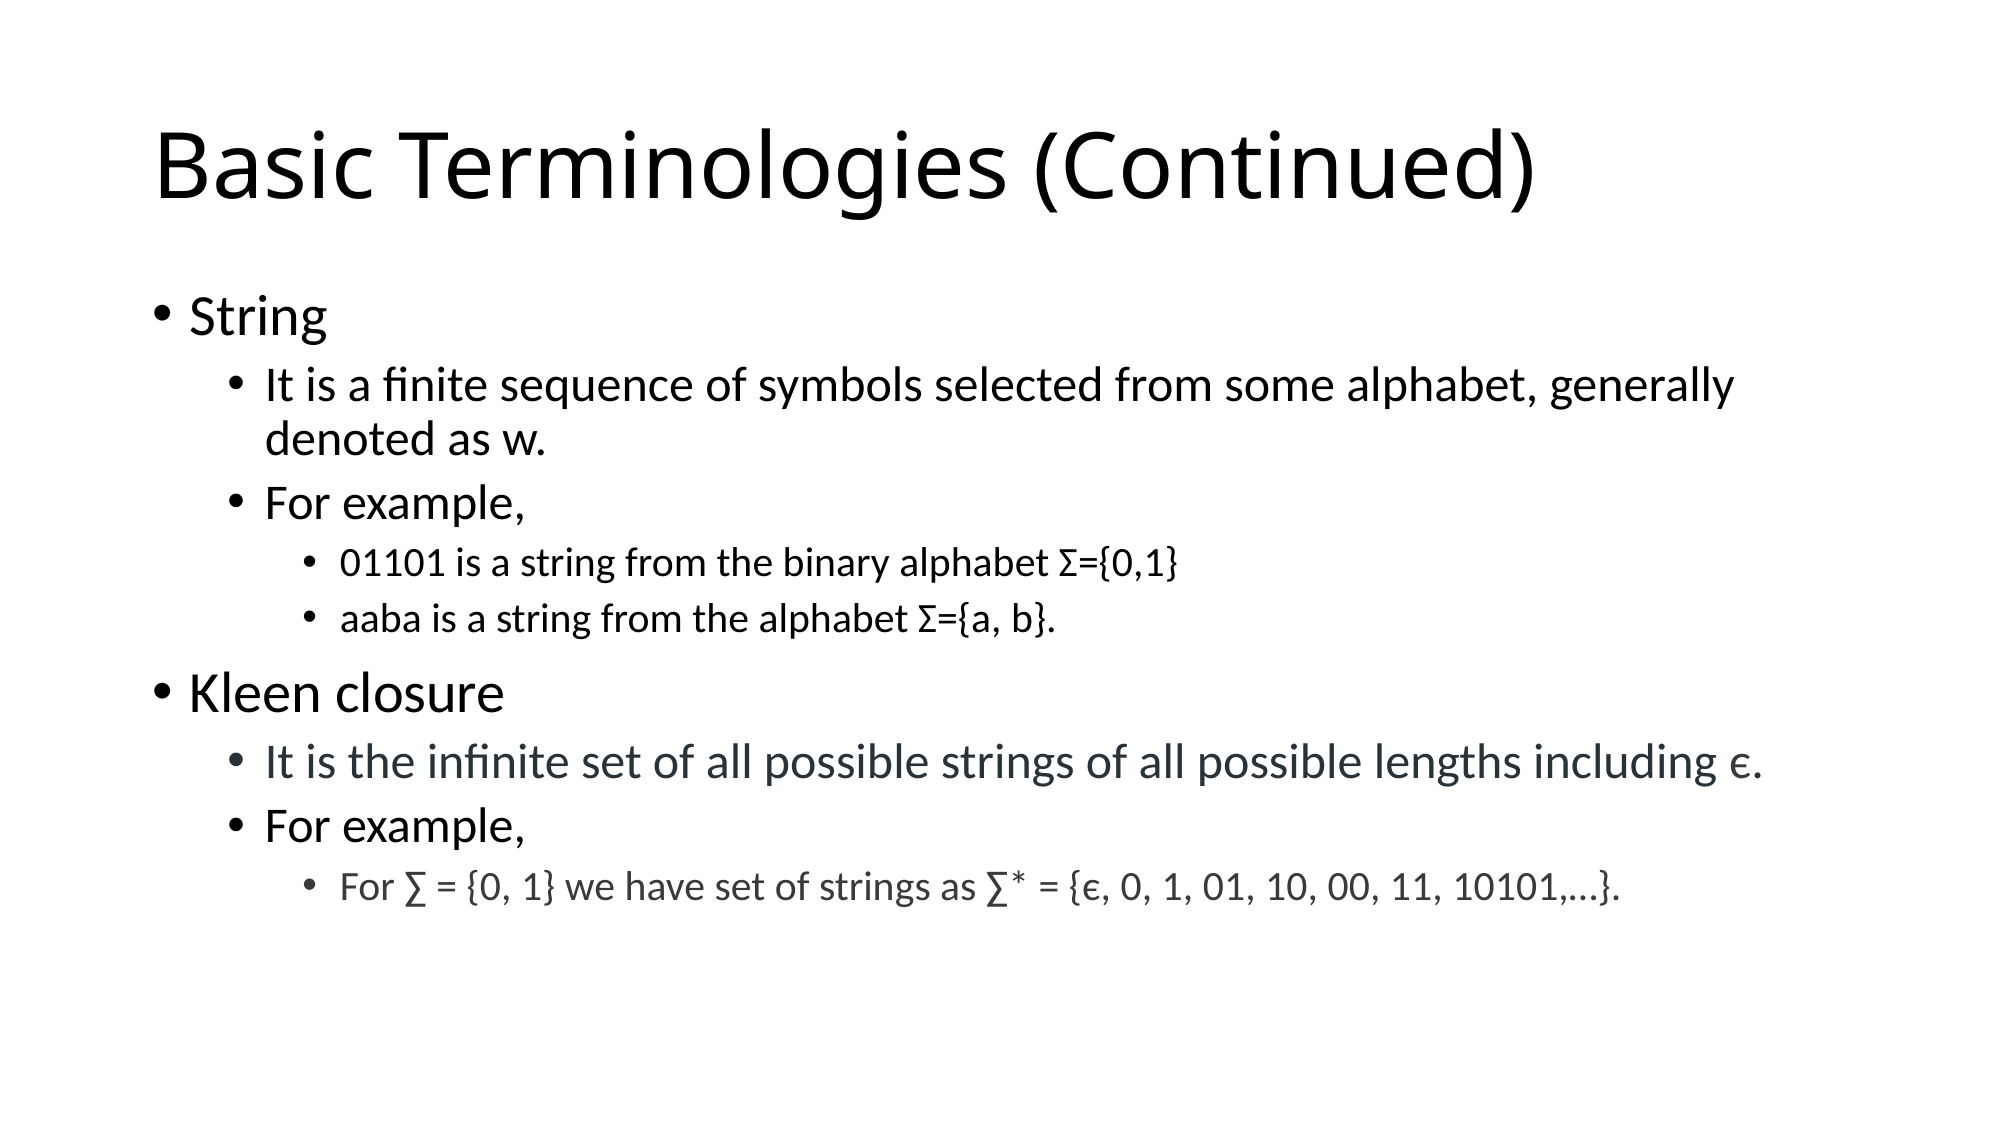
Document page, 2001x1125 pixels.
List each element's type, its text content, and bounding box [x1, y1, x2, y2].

list String It is a finite sequence of symbols selected from some alphabet, generally denoted as w. For example, 01101 is a string from the binary alphabet Σ={0,1} aaba is a string from the alphabet Σ={a, b}. Kleen closure It is the infinite set of all possible strings of all possible lengths including є. For example, For ∑ = {0, 1} we have set of strings as ∑* = {є, 0, 1, 01, 10, 00, 11, 10101,…}. [137, 277, 1863, 1083]
title Basic Terminologies (Continued) [137, 59, 1863, 277]
